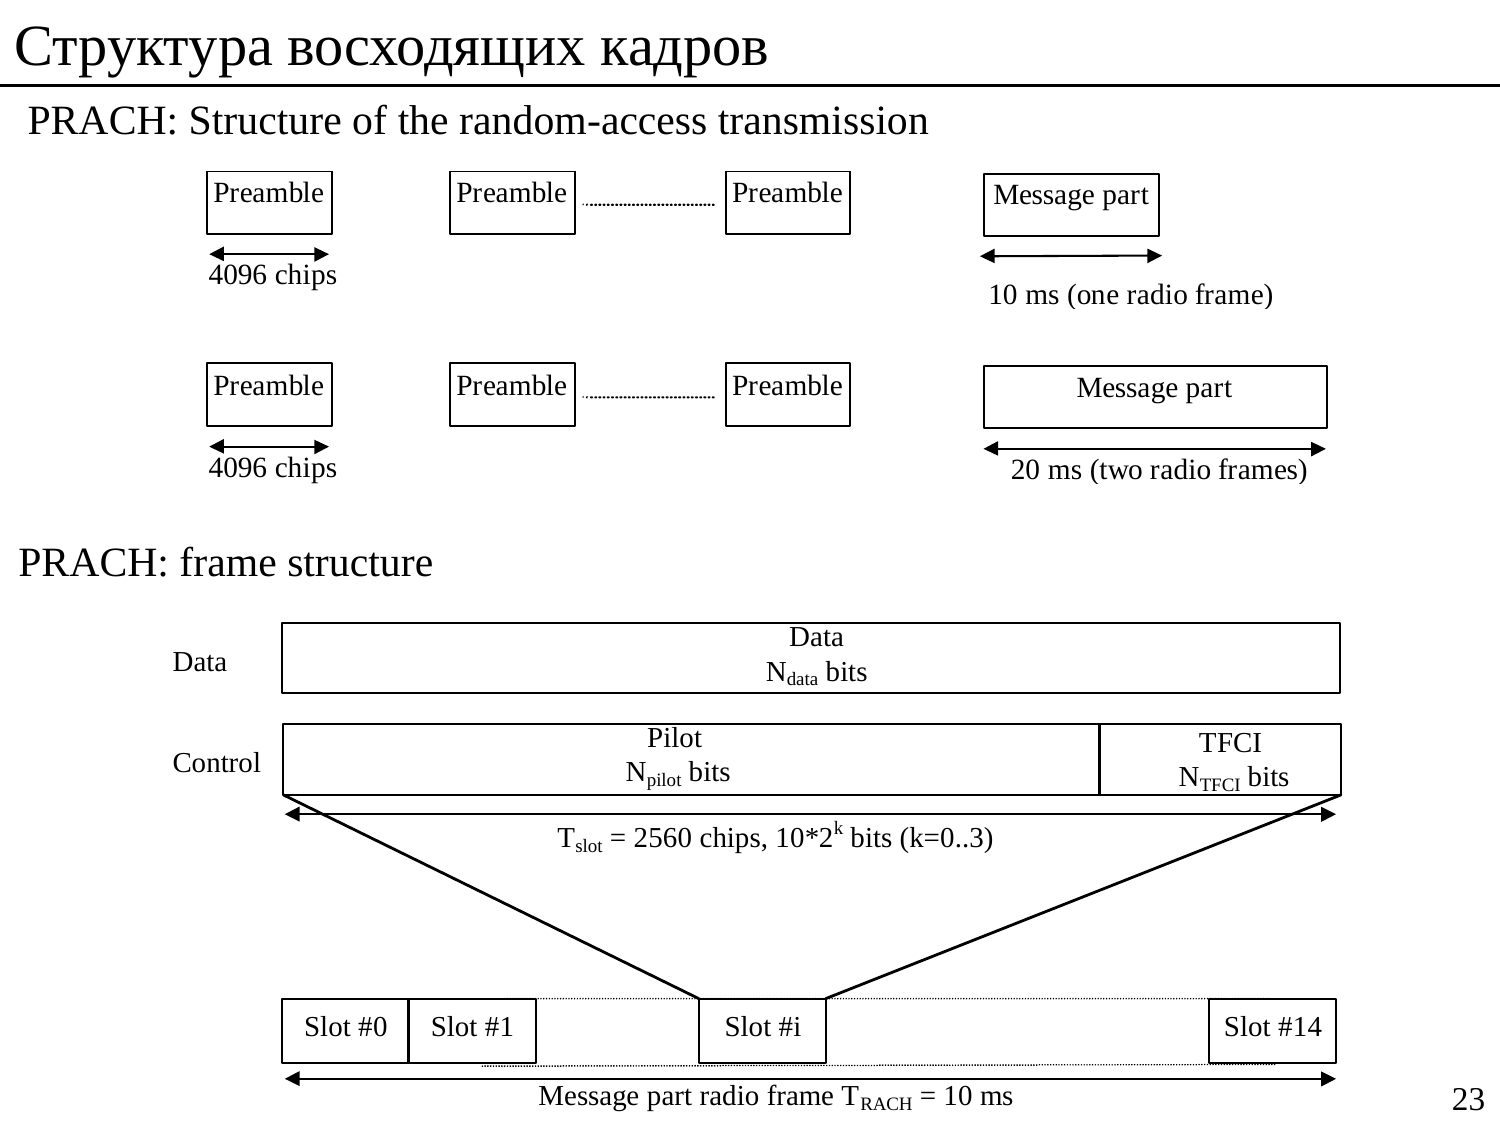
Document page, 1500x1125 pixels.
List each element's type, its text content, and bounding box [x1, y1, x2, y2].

text_box Структура восходящих кадров [0, 1, 1500, 84]
text_box PRACH: Structure of the random-access transmission [12, 95, 945, 151]
text_box PRACH: frame structure [3, 527, 449, 592]
picture [169, 617, 1345, 1125]
picture [169, 171, 1331, 516]
text_box 23 [1435, 1069, 1500, 1125]
